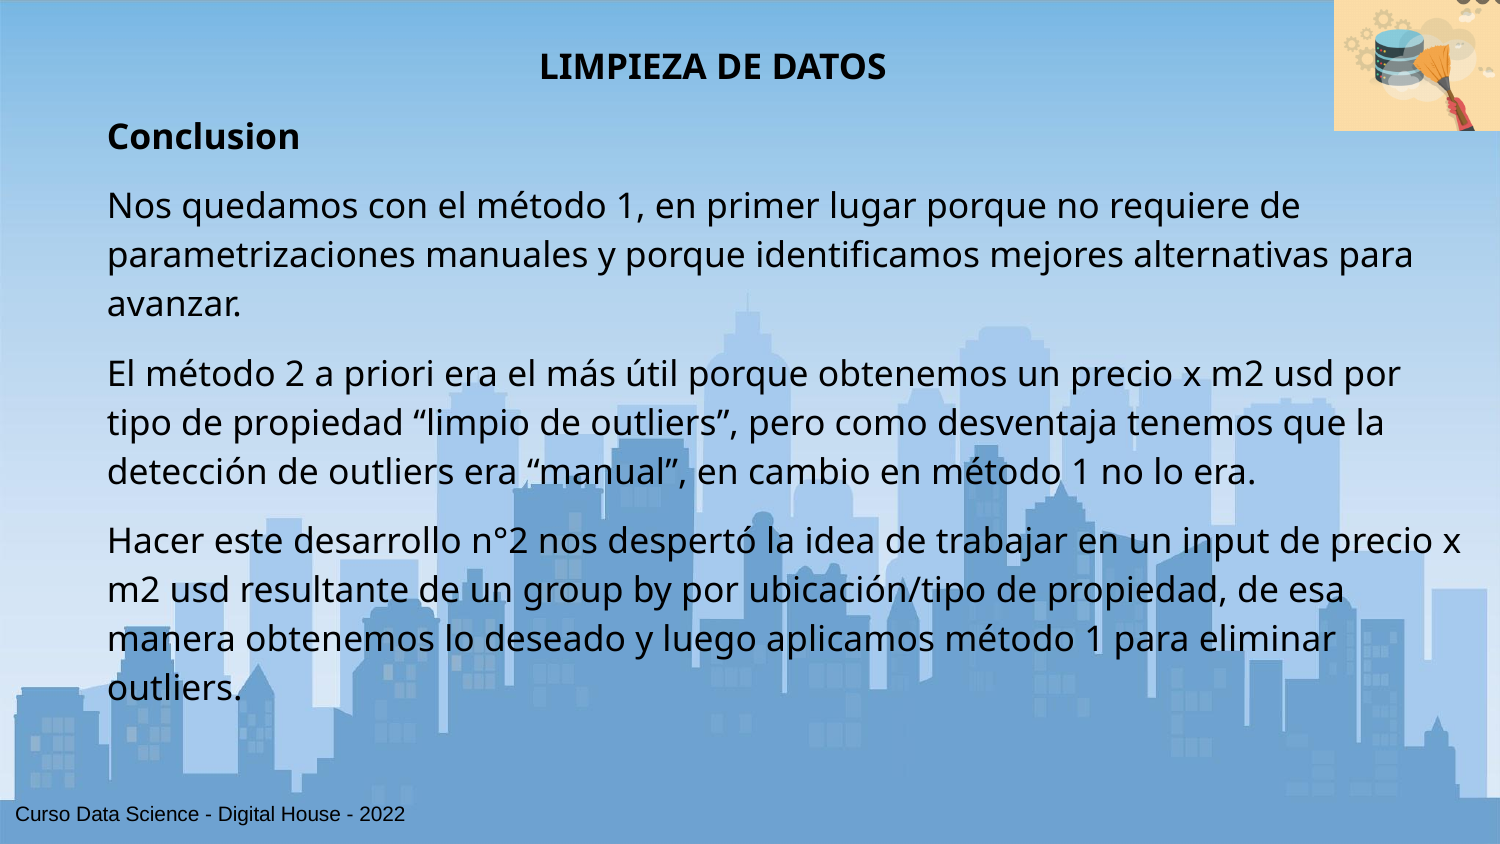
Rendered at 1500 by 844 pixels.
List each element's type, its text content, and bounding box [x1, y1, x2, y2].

text_box LIMPIEZA DE DATOS Conclusion Nos quedamos con el método 1, en primer lugar porque no requiere de parametrizaciones manuales y porque identificamos mejores alternativas para avanzar. El método 2 a priori era el más útil porque obtenemos un precio x m2 usd por tipo de propiedad “limpio de outliers”, pero como desventaja tenemos que la detección de outliers era “manual”, en cambio en método 1 no lo era. Hacer este desarrollo n°2 nos despertó la idea de trabajar en un input de precio x m2 usd resultante de un group by por ubicación/tipo de propiedad, de esa manera obtenemos lo deseado y luego aplicamos método 1 para eliminar outliers. [0, 22, 1484, 793]
picture [0, 0, 1500, 844]
text_box Curso Data Science - Digital House - 2022 [0, 788, 426, 839]
